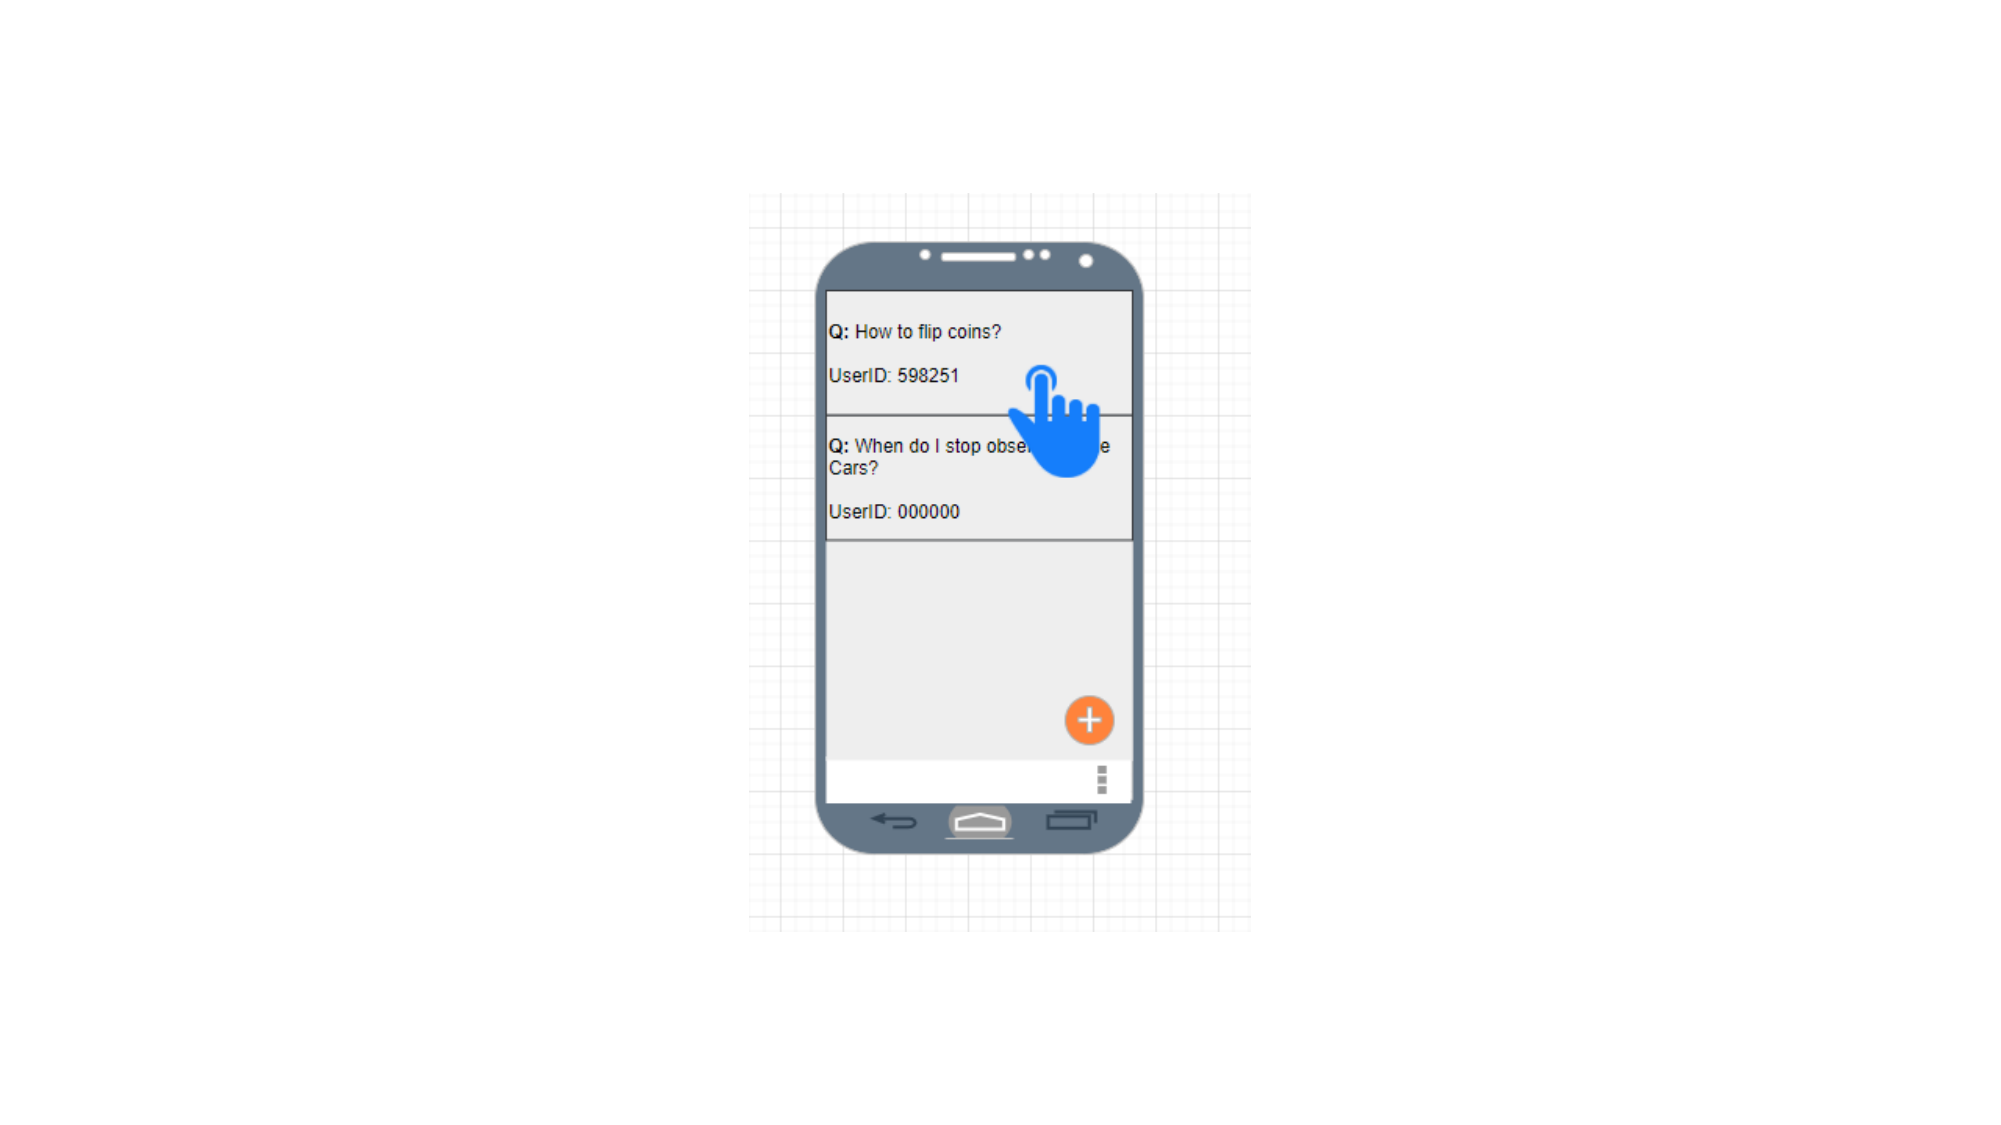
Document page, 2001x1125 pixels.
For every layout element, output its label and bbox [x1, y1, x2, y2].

picture [749, 193, 1251, 932]
